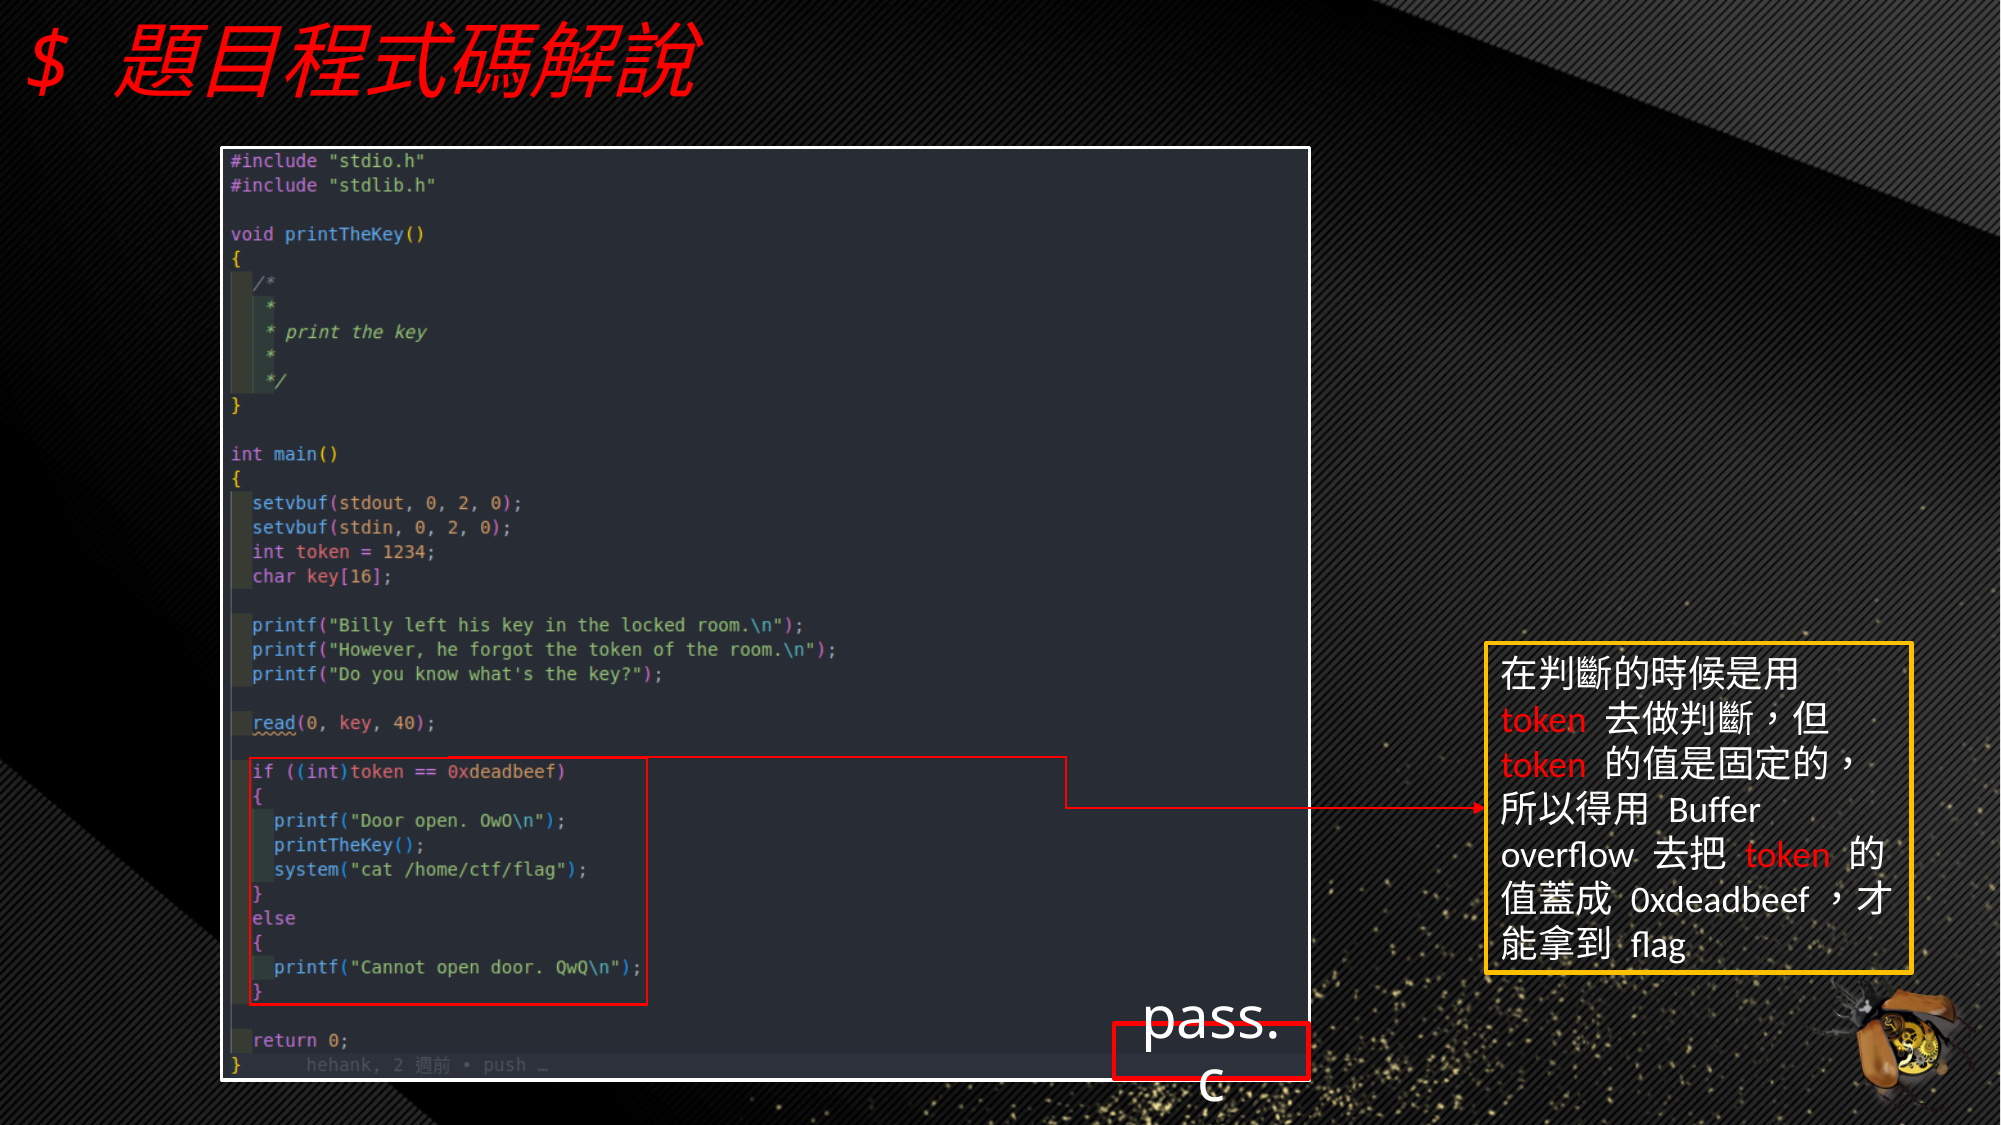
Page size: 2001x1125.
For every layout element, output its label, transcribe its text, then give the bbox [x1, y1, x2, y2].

text_box 在判斷的時候是用 token 去做判斷，但 token 的值是固定的，所以得用 Buffer overflow 去把 token 的值蓋成 0xdeadbeef，才能拿到 flag [1486, 643, 1912, 973]
picture [0, 0, 2001, 1125]
text_box $ 題目程式碼解說 [0, 0, 722, 129]
picture [223, 148, 1309, 1079]
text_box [941, 265, 994, 1125]
